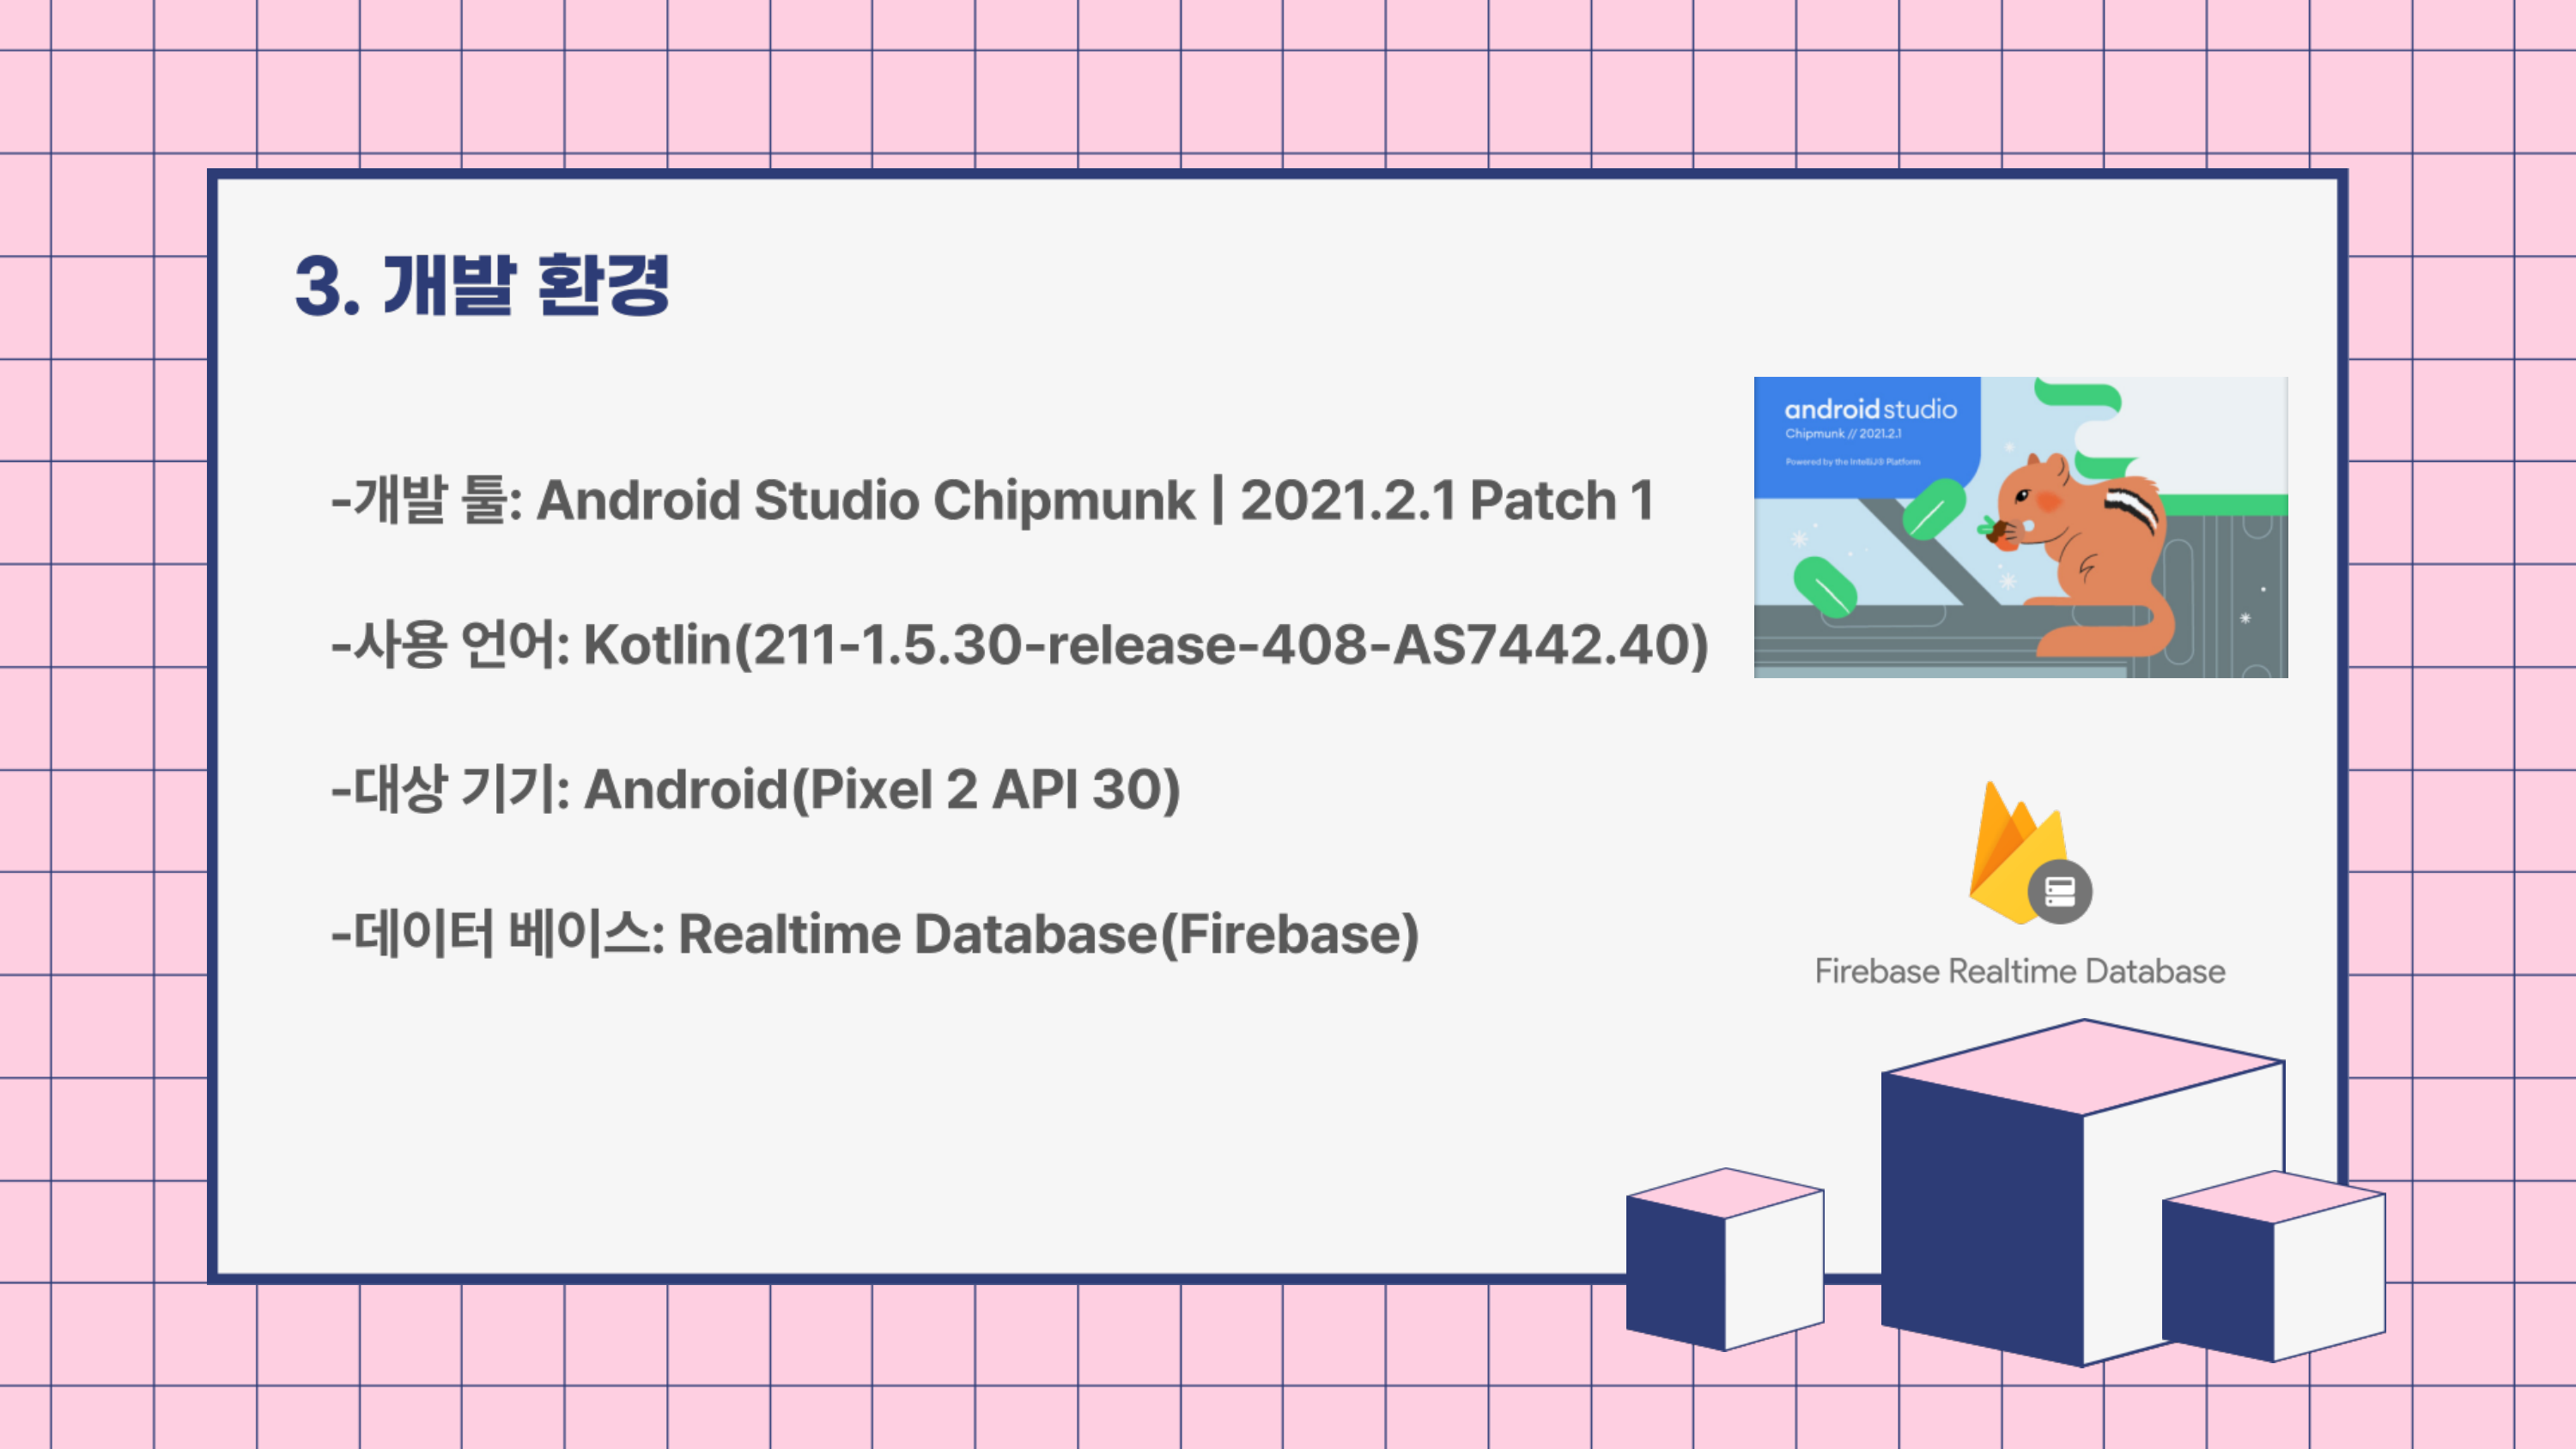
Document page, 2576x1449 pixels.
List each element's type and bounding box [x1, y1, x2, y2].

picture [321, 453, 1723, 988]
picture [283, 232, 707, 376]
text_box [1754, 377, 2288, 678]
text_box [1740, 697, 2303, 1074]
text_box [1626, 1167, 1825, 1352]
text_box [0, 0, 2576, 1449]
text_box [206, 168, 2349, 1285]
text_box [1881, 1018, 2386, 1368]
